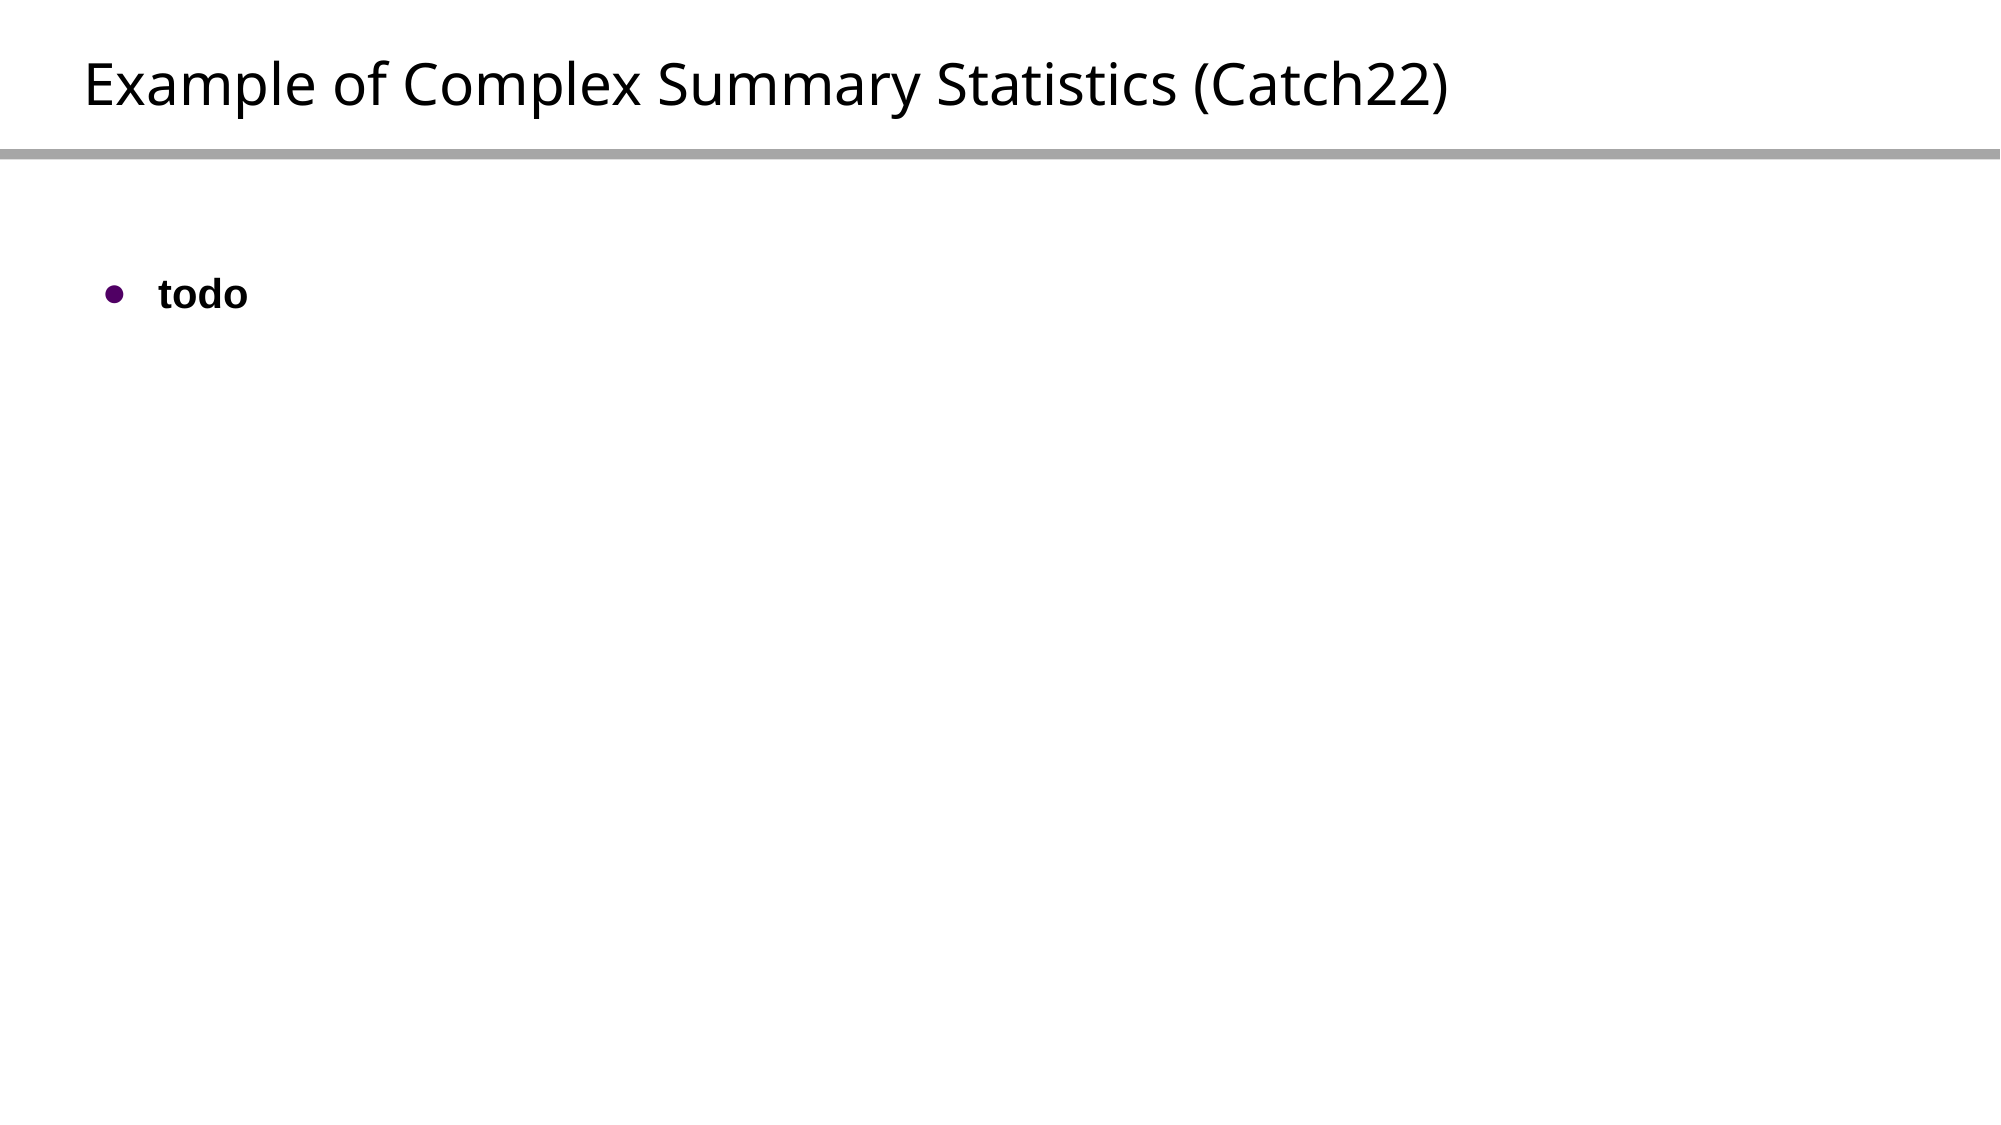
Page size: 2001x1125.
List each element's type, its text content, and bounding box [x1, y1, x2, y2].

list todo [68, 252, 1932, 1000]
title Example of Complex Summary Statistics (Catch22) [68, 31, 1932, 128]
